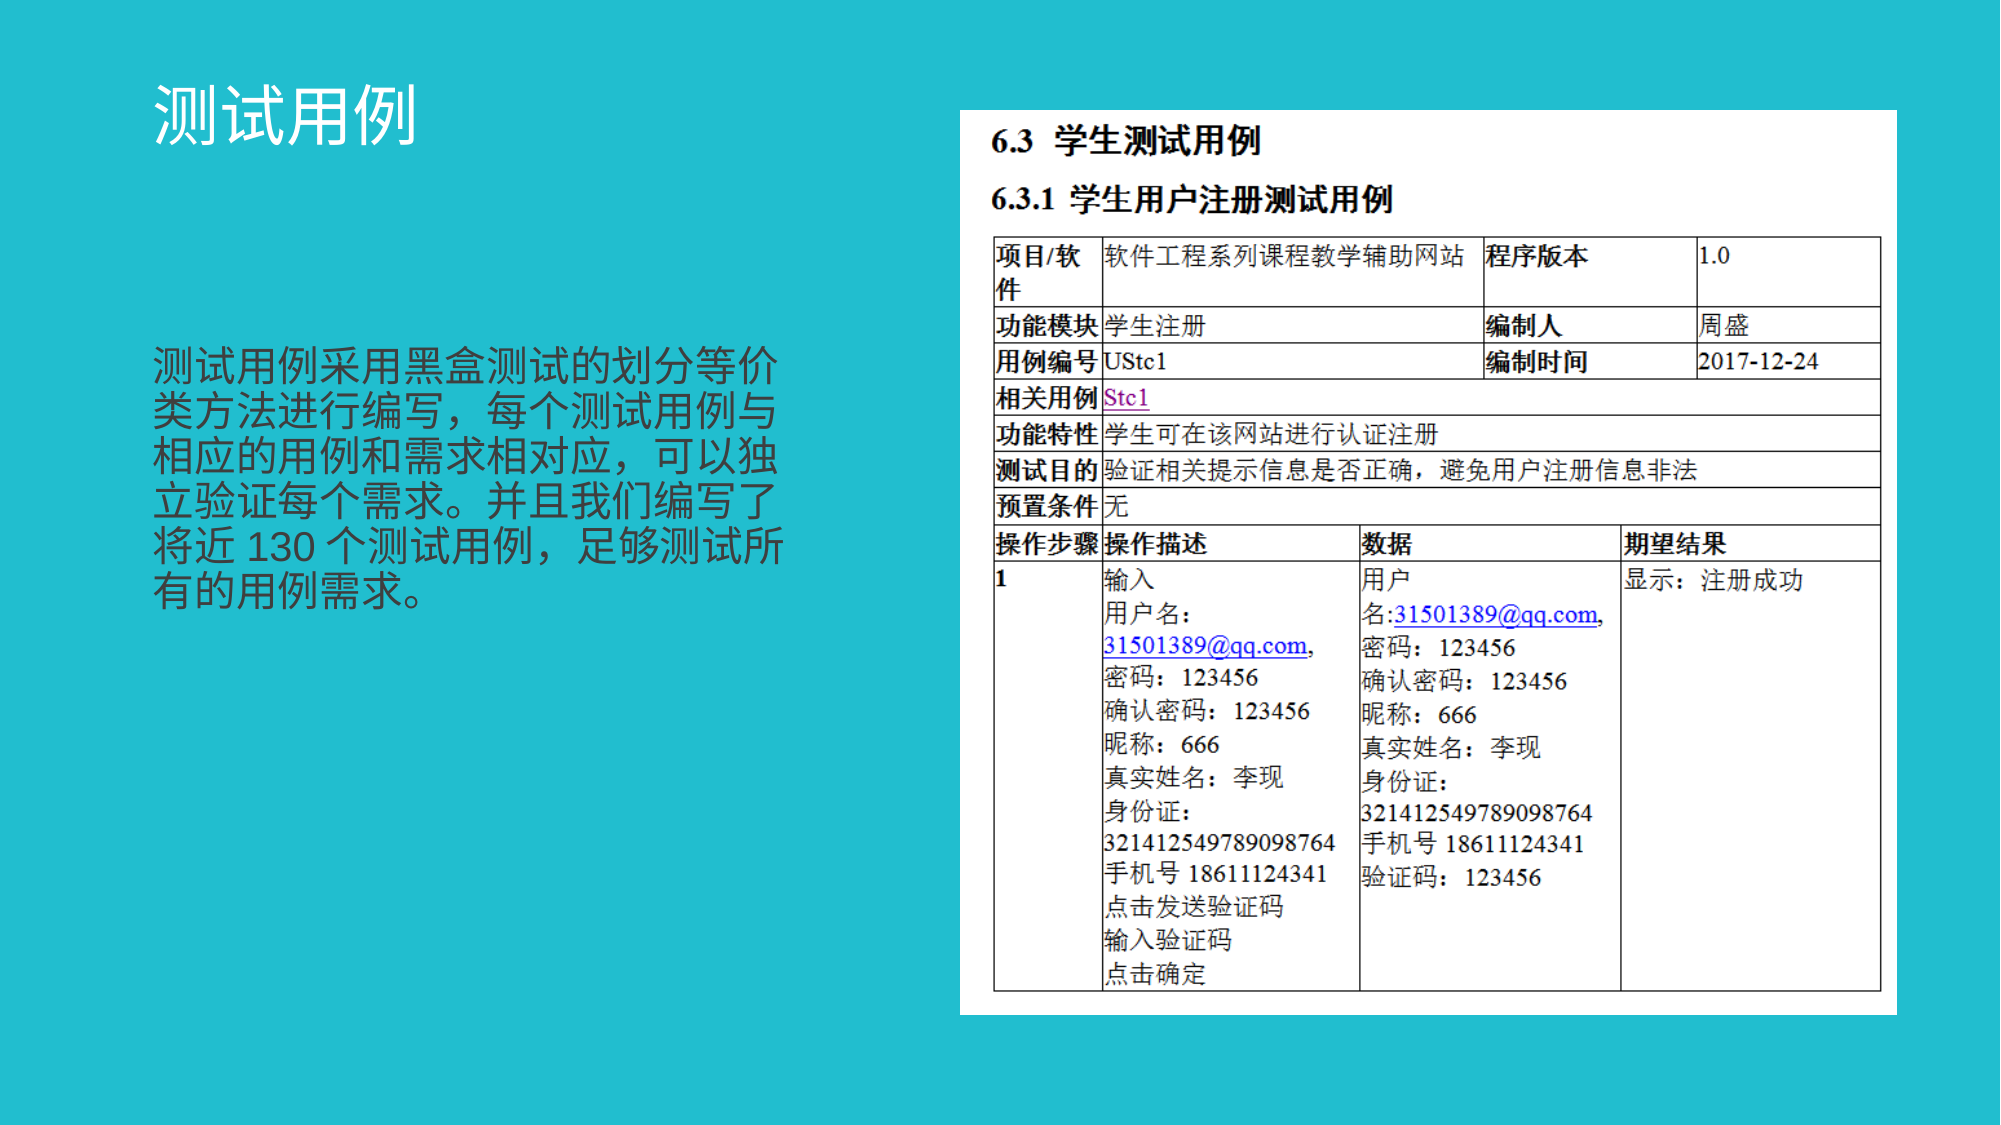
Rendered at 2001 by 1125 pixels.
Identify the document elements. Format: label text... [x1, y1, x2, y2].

picture [960, 110, 1897, 1015]
text_box 测试用例 [137, 75, 821, 337]
text_box 测试用例采用黑盒测试的划分等价类方法进行编写，每个测试用例与相应的用例和需求相对应，可以独立验证每个需求。并且我们编写了将近130个测试用例，足够测试所有的用例需求。 [137, 337, 821, 963]
